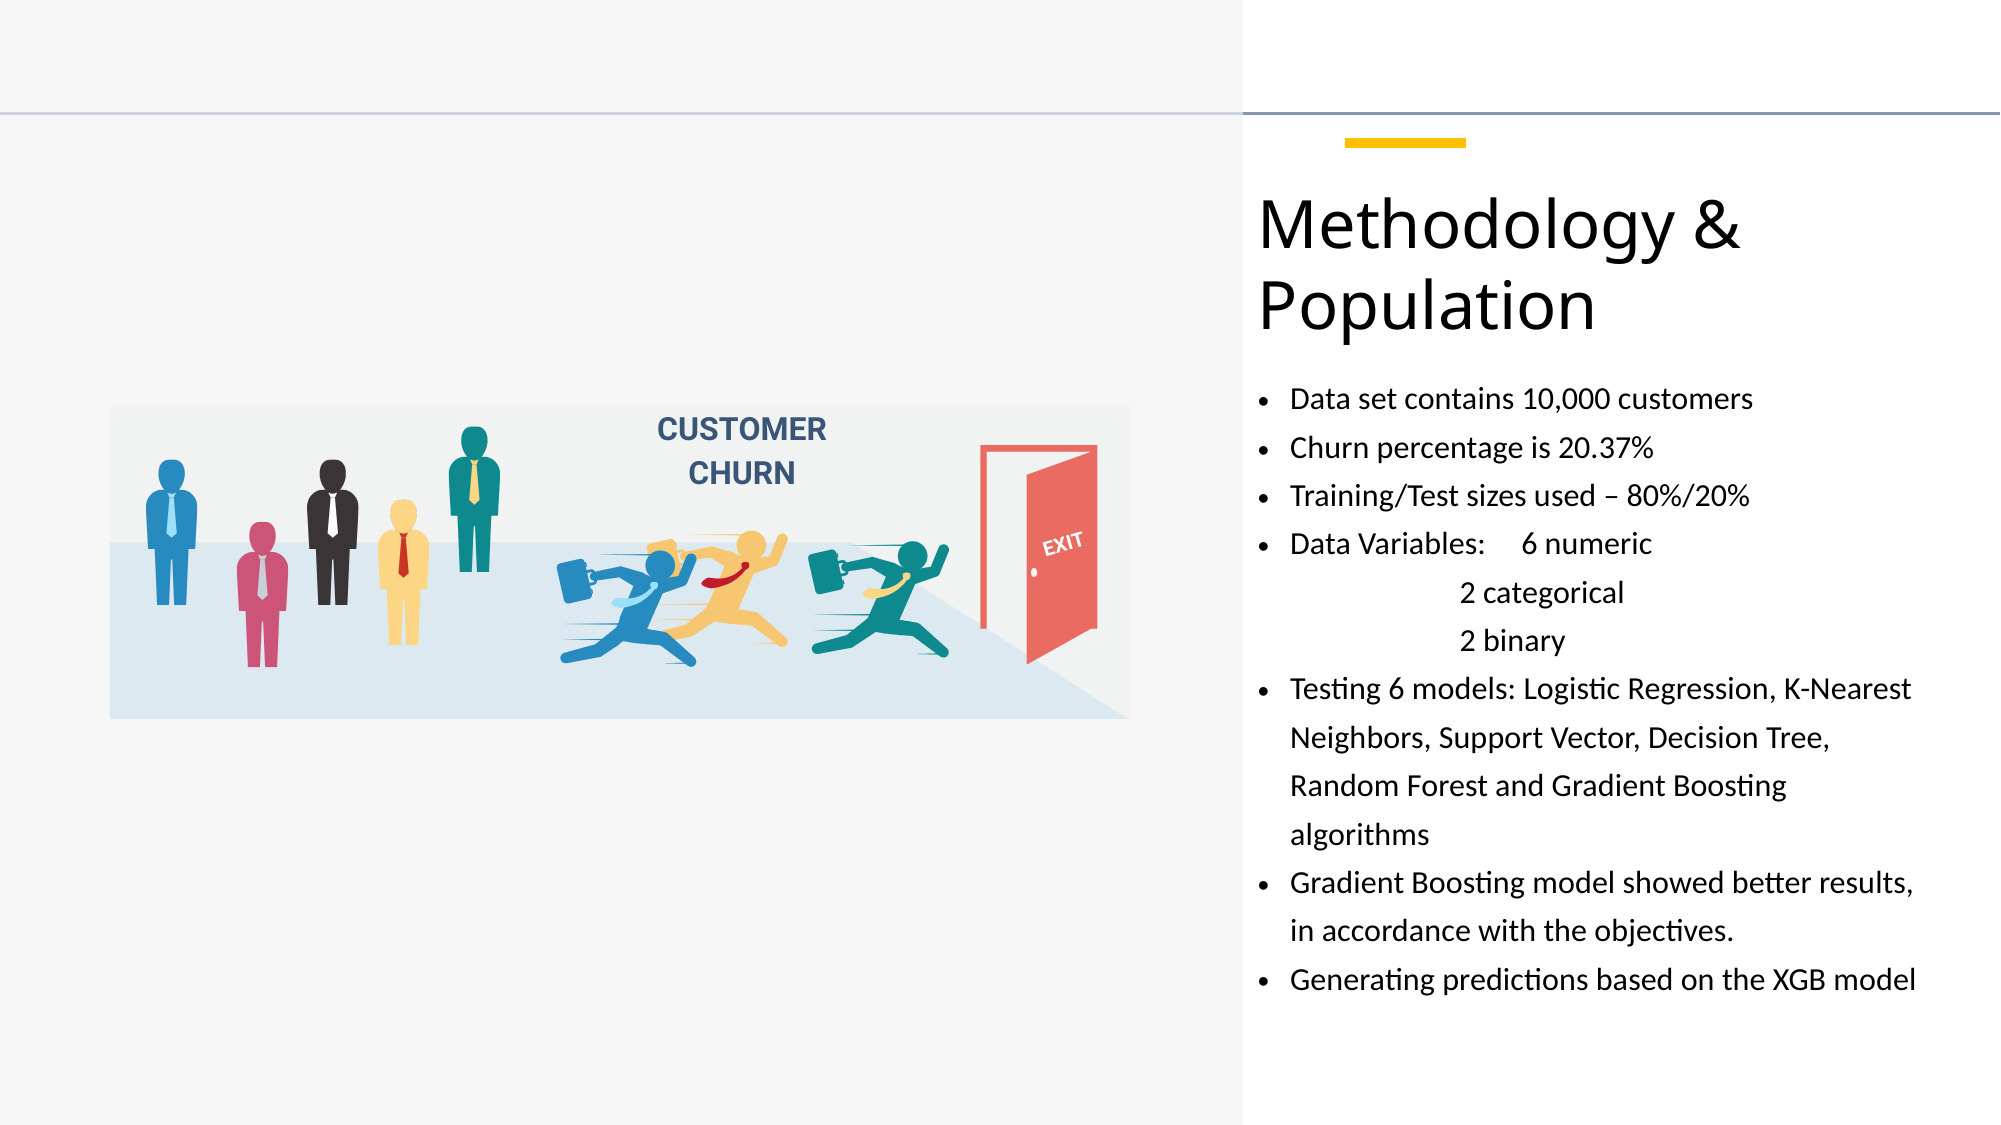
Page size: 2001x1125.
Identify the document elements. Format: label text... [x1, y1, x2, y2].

text_box [0, 0, 1244, 1125]
text_box Methodology & Population [1244, 175, 1807, 361]
picture [109, 407, 1131, 719]
text_box Data set contains 10,000 customers Churn percentage is 20.37% Training/Test sizes used – 80%/20% Data Variables: 6 numeric 2 categorical 2 binary Testing 6 models: Logistic Regression, K-Nearest Neighbors, Support Vector, Decision Tree, Random Forest and Gradient Boosting algorithms Gradient Boosting model showed better results, in accordance with the objectives. Generating predictions based on the XGB model [1242, 361, 1939, 1016]
